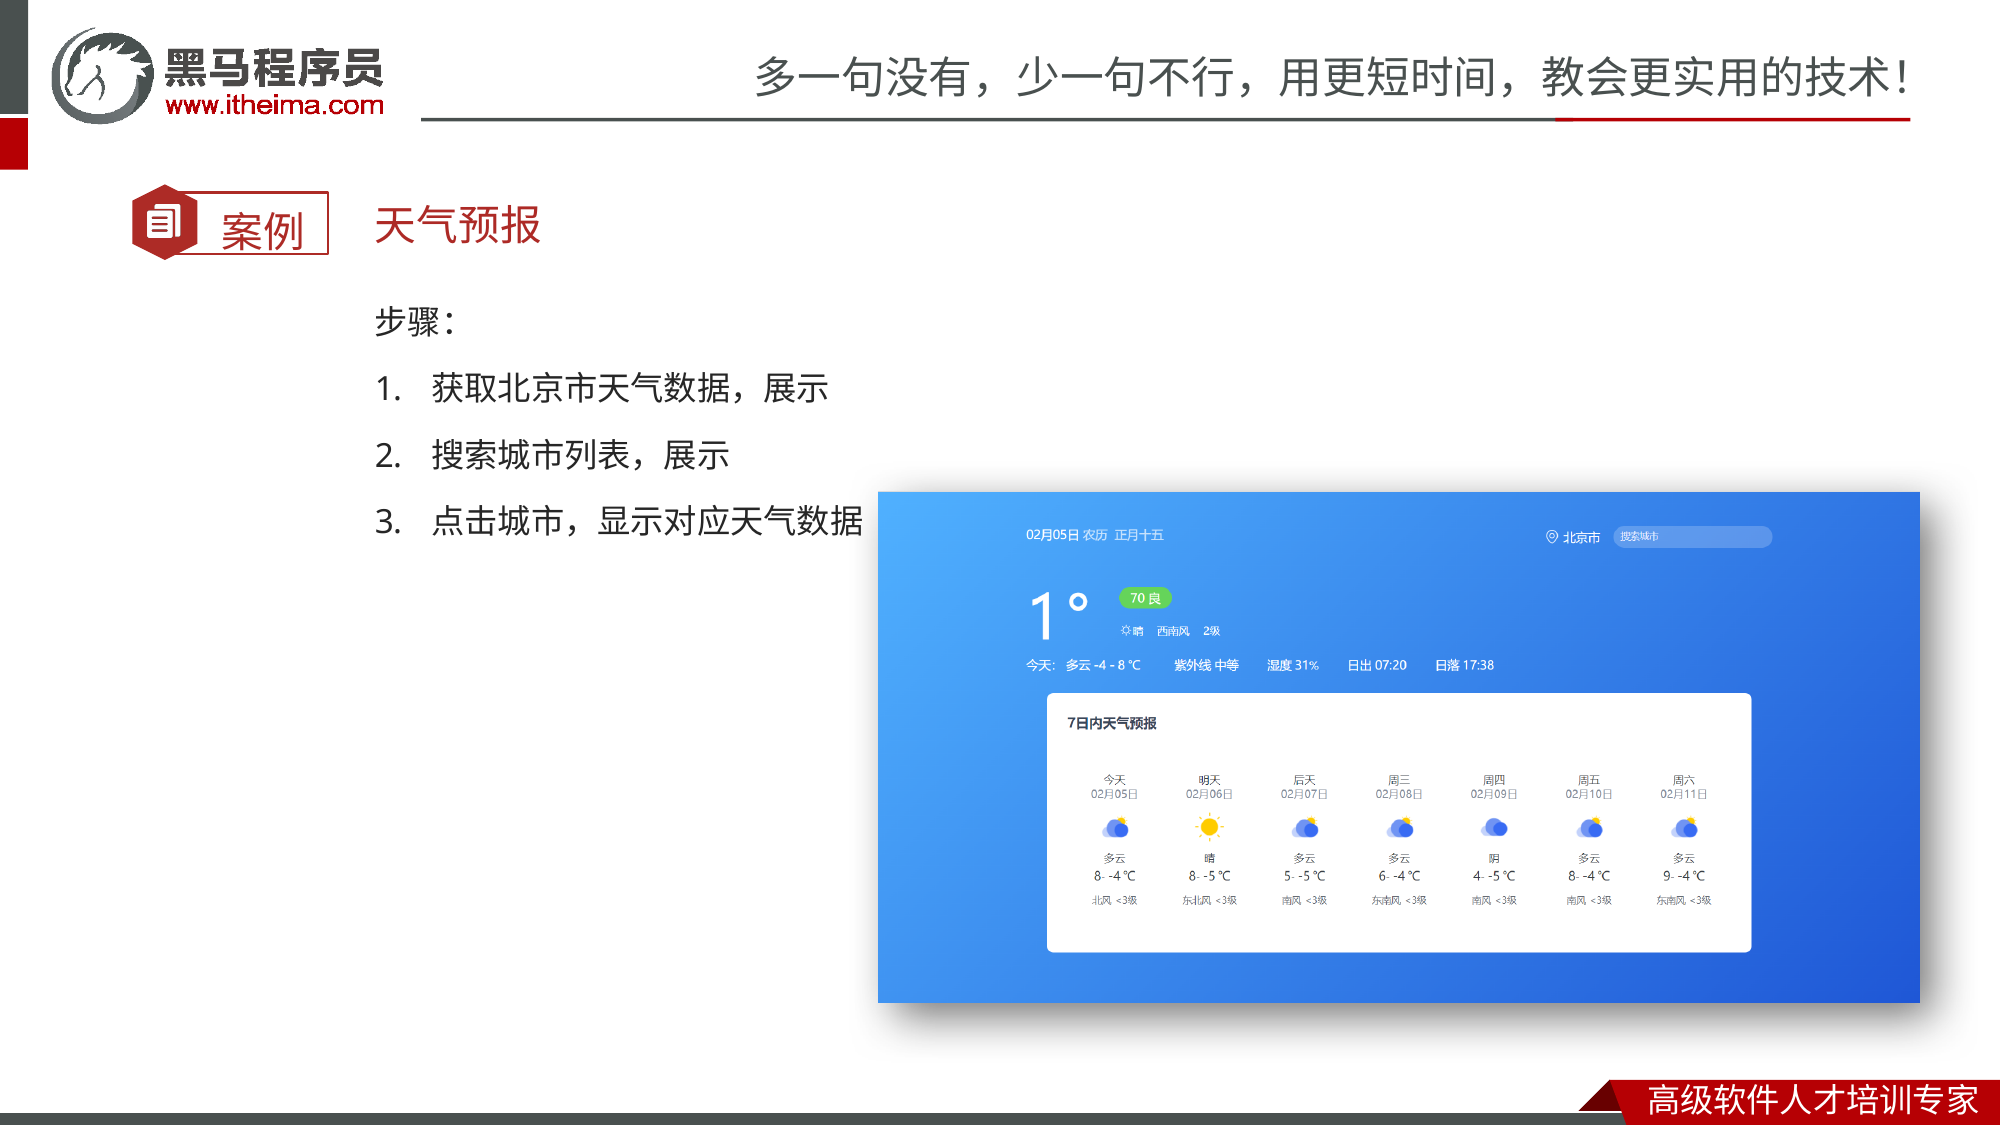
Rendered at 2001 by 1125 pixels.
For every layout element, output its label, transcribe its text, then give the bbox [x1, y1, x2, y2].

picture [878, 491, 1921, 1003]
picture [50, 26, 384, 125]
list 天气预报 [360, 181, 1872, 266]
list 步骤： 获取北京市天气数据，展示 搜索城市列表，展示 点击城市，显示对应天气数据 [360, 273, 1872, 1020]
picture [147, 204, 181, 238]
